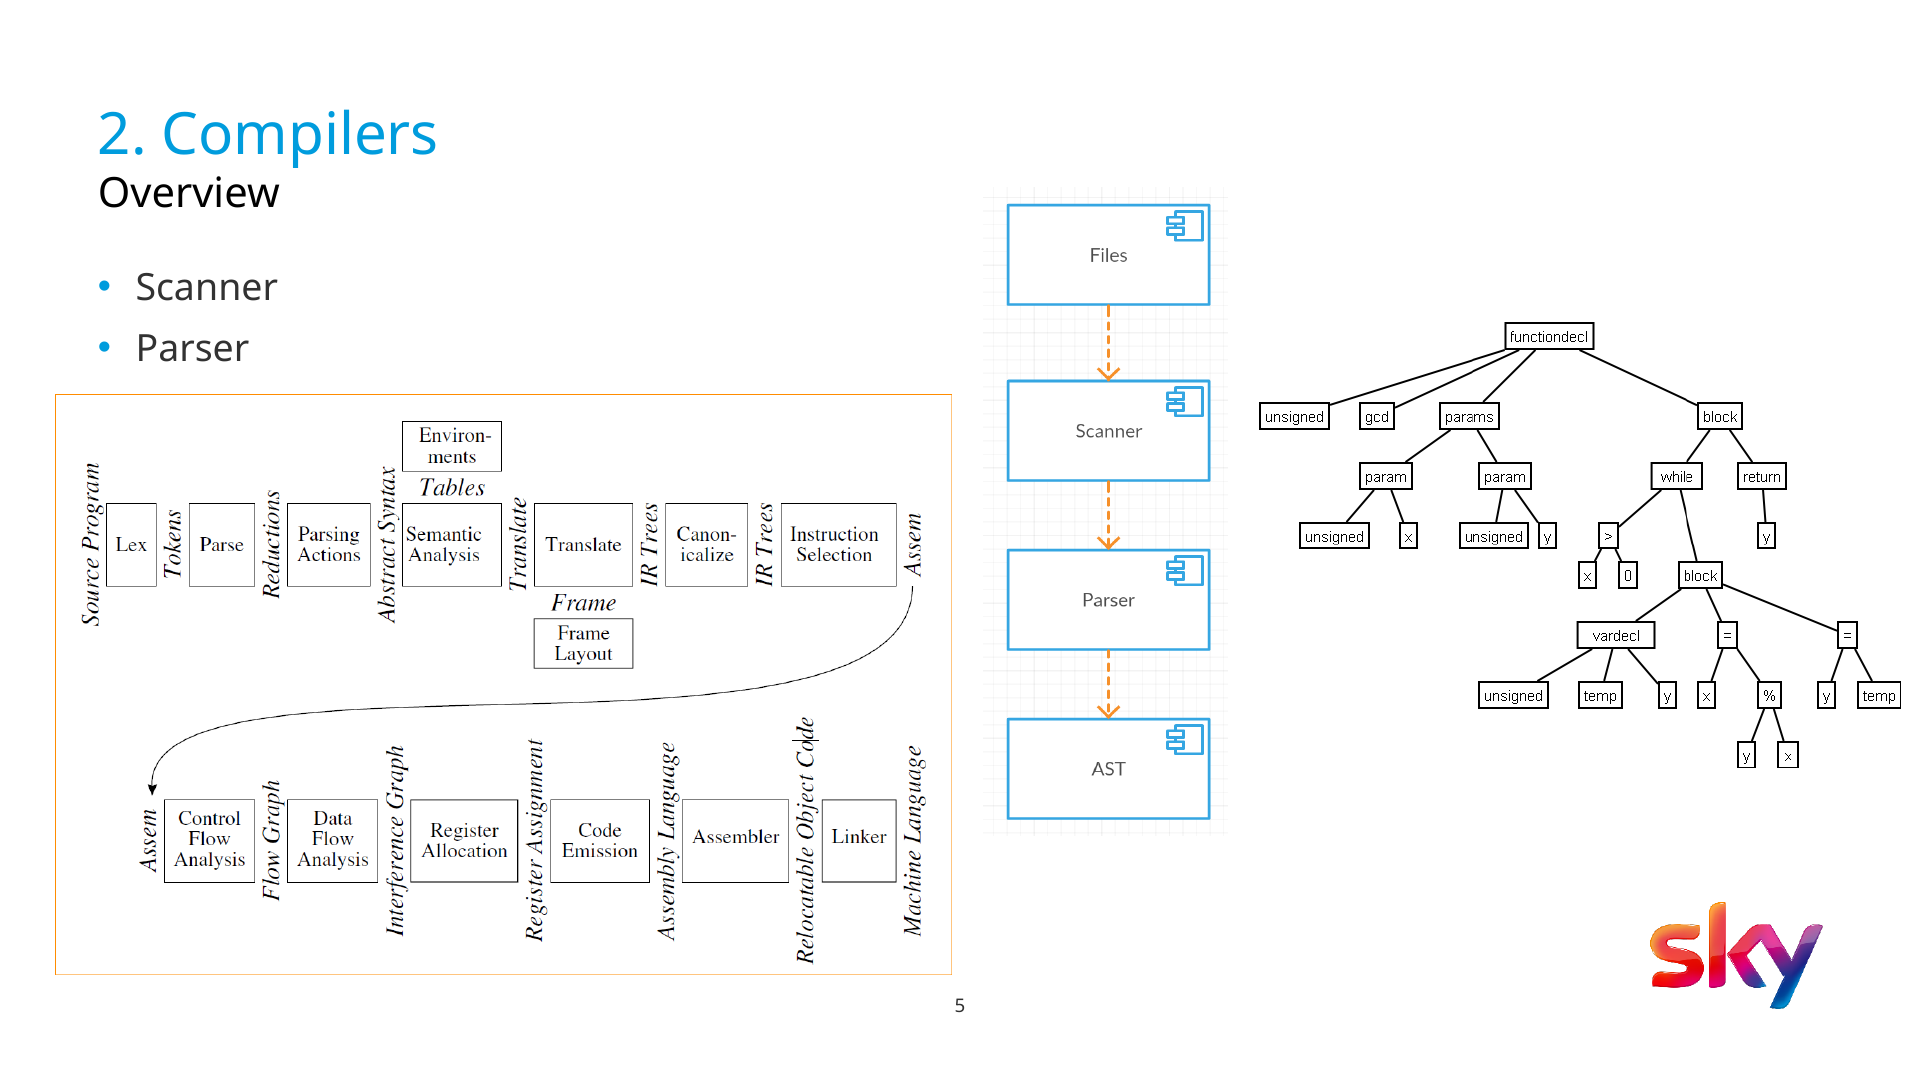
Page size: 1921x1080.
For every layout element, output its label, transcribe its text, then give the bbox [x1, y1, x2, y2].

list Scanner Parser [97, 262, 1823, 928]
picture [54, 394, 952, 976]
title 2. Compilers Overview [97, 95, 1823, 262]
picture [983, 187, 1228, 836]
picture [1259, 321, 1902, 768]
picture [1650, 928, 1823, 1009]
